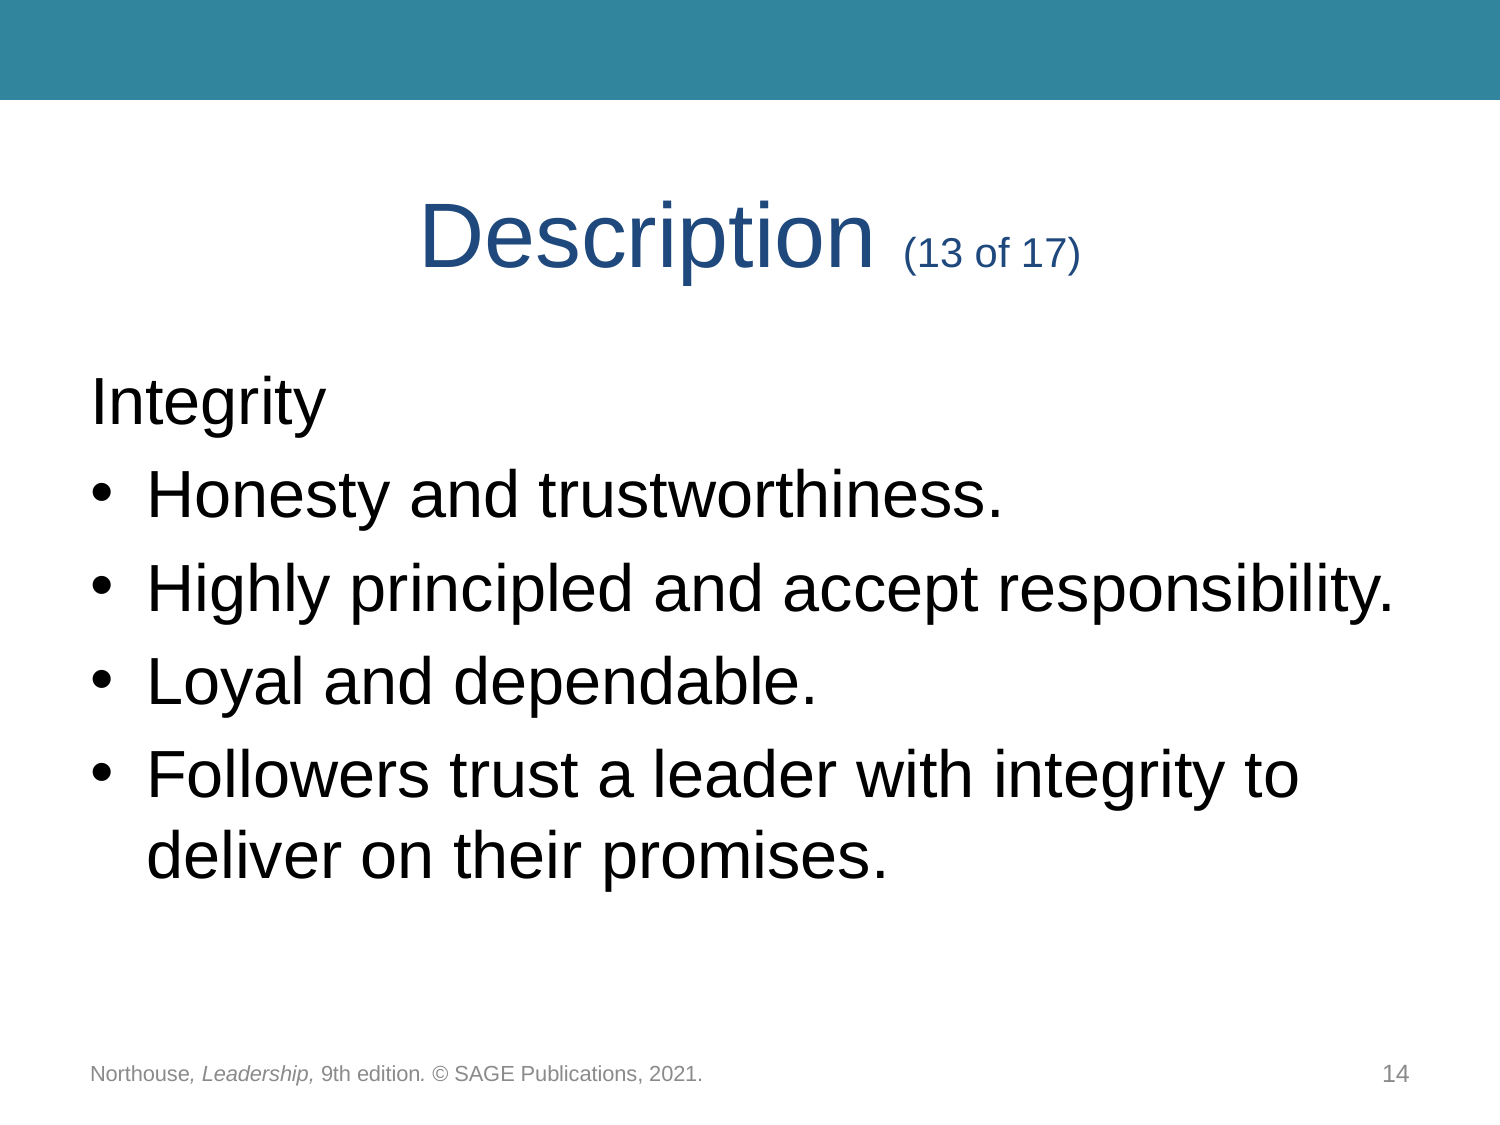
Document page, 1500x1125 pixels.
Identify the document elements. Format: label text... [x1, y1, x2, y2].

title Description (13 of 17) [75, 137, 1425, 325]
slide_number 14 [1350, 1042, 1425, 1103]
footer Northouse, Leadership, 9th edition. © SAGE Publications, 2021. [75, 1042, 1313, 1103]
list Integrity Honesty and trustworthiness. Highly principled and accept responsibility. Loyal and dependable. Followers trust a leader with integrity to deliver on their promises. [75, 350, 1425, 1005]
